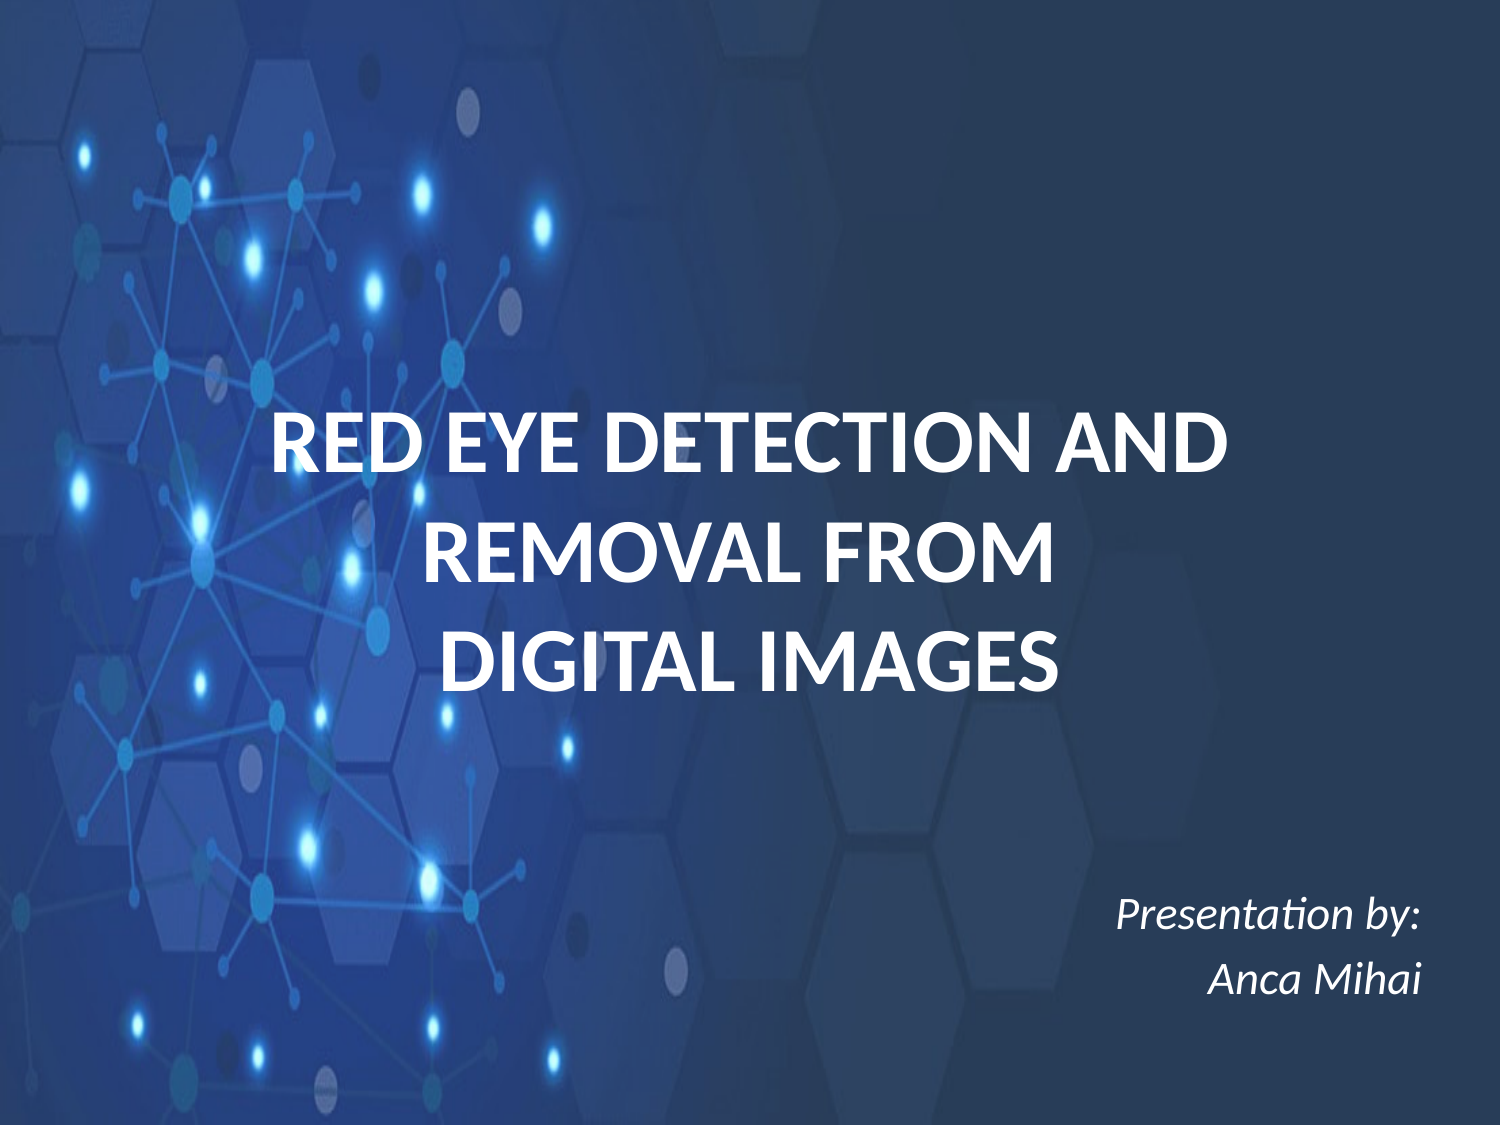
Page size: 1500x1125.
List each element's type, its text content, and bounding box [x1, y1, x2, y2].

subtitle Presentation by: Anca Mihai [962, 875, 1438, 1013]
title RED EYE DETECTION AND REMOVAL FROM DIGITAL IMAGES [112, 387, 1388, 704]
